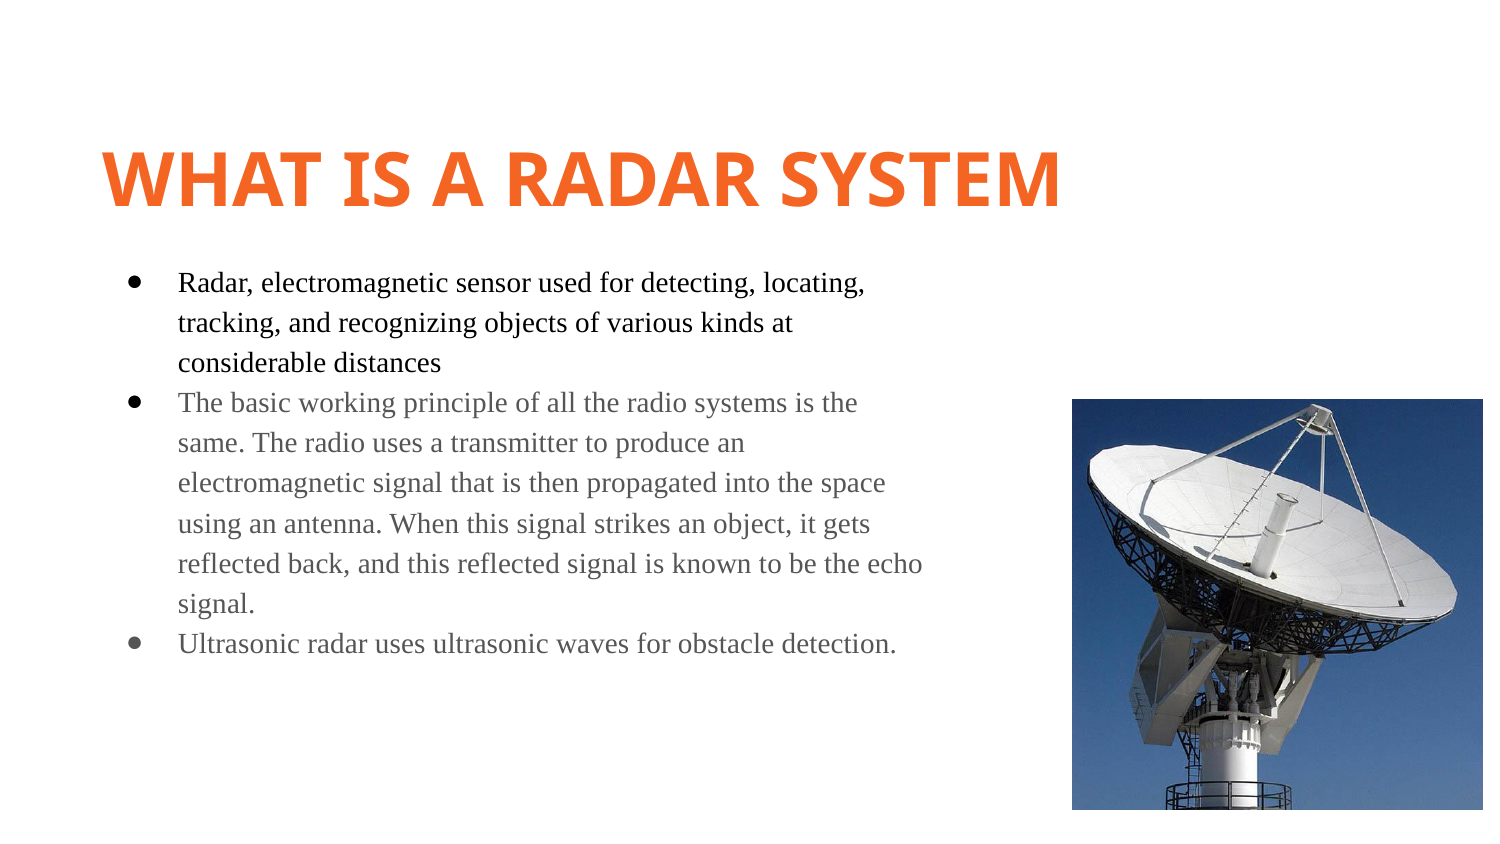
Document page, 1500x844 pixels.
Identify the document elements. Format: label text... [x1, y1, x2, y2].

title WHAT IS A RADAR SYSTEM [87, 116, 1300, 243]
title Radar, electromagnetic sensor used for detecting, locating, tracking, and recognizing objects of various kinds at considerable distances The basic working principle of all the radio systems is the same. The radio uses a transmitter to produce an electromagnetic signal that is then propagated into the space using an antenna. When this signal strikes an object, it gets reflected back, and this reflected signal is known to be the echo signal. Ultrasonic radar uses ultrasonic waves for obstacle detection. [87, 242, 941, 746]
picture [1071, 399, 1483, 811]
